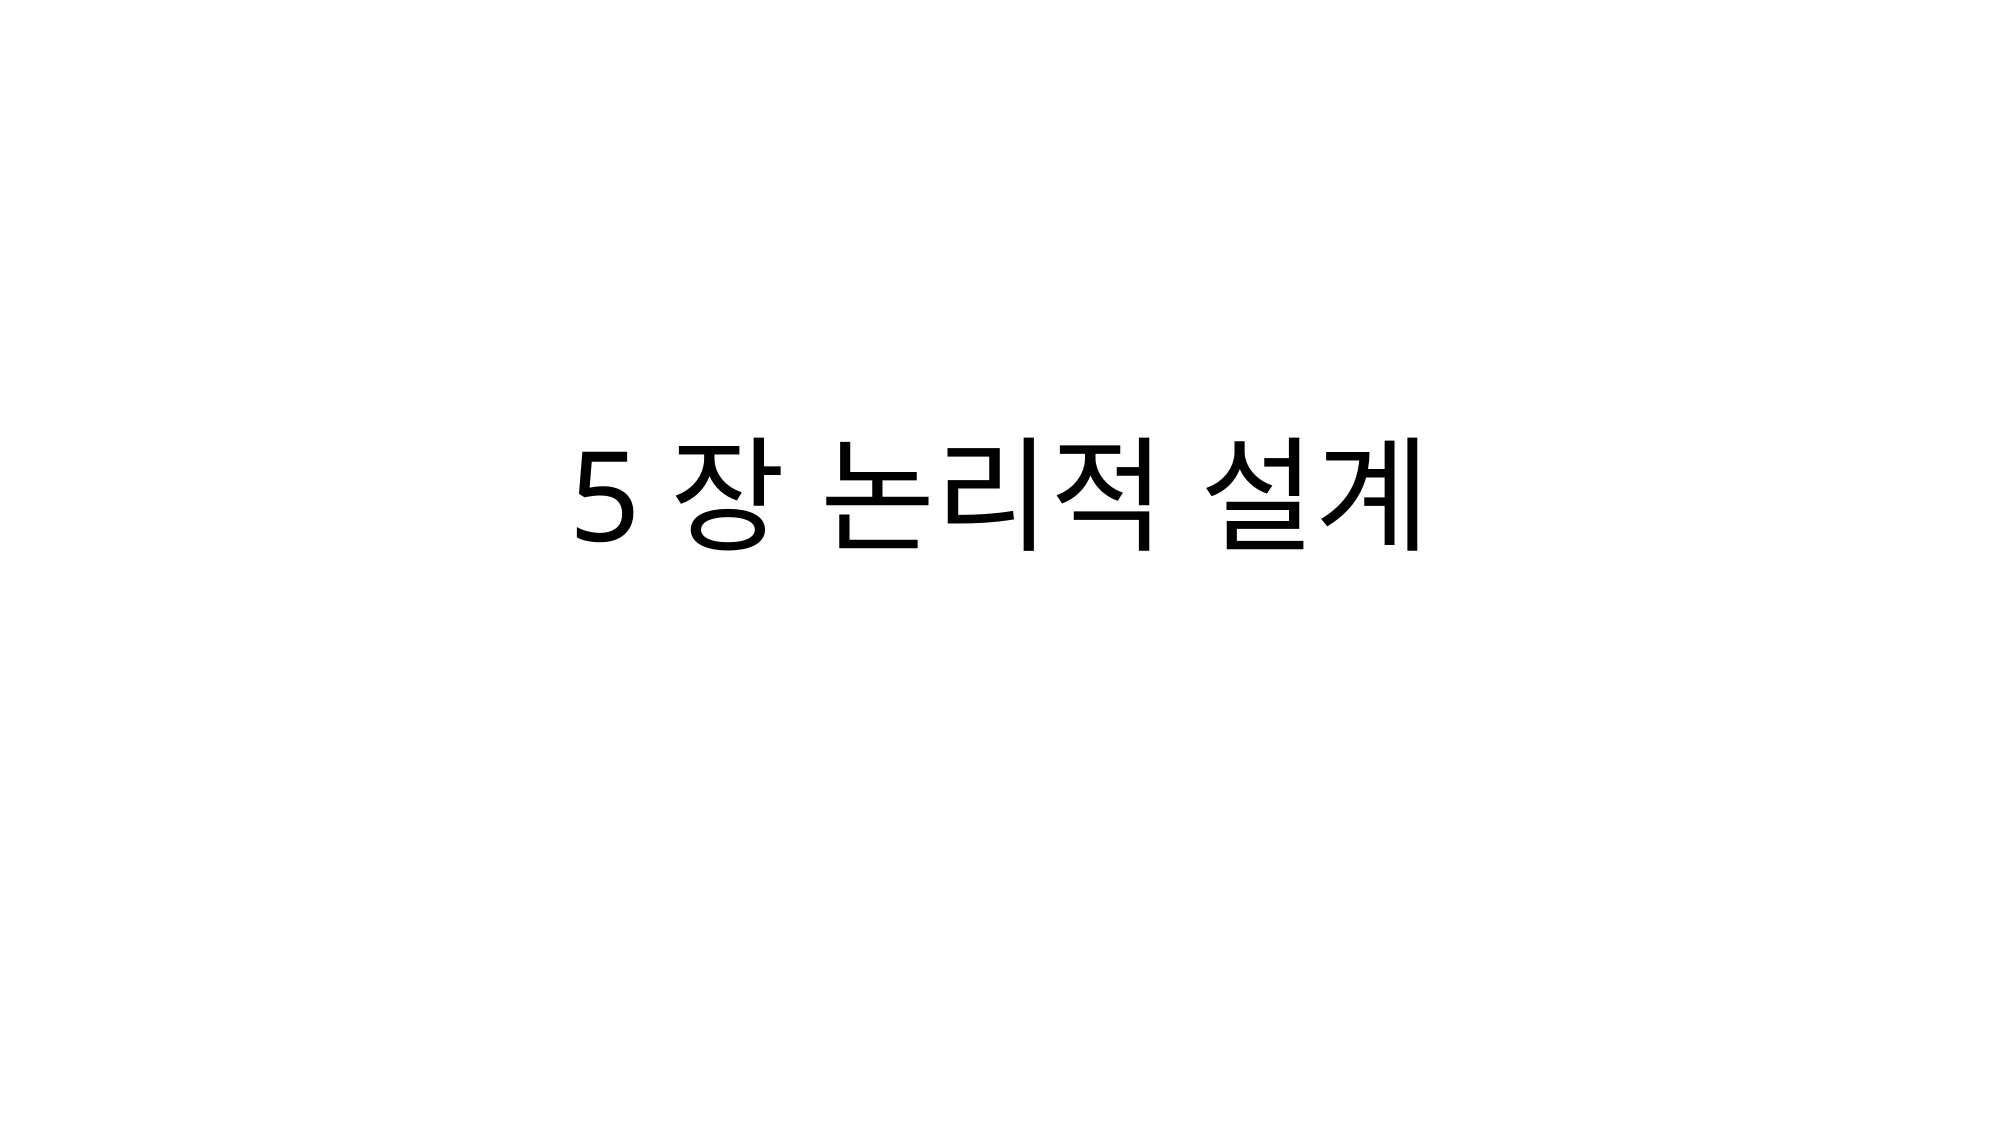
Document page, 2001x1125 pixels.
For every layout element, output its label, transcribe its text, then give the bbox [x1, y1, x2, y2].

title 5장 논리적 설계 [249, 184, 1750, 576]
